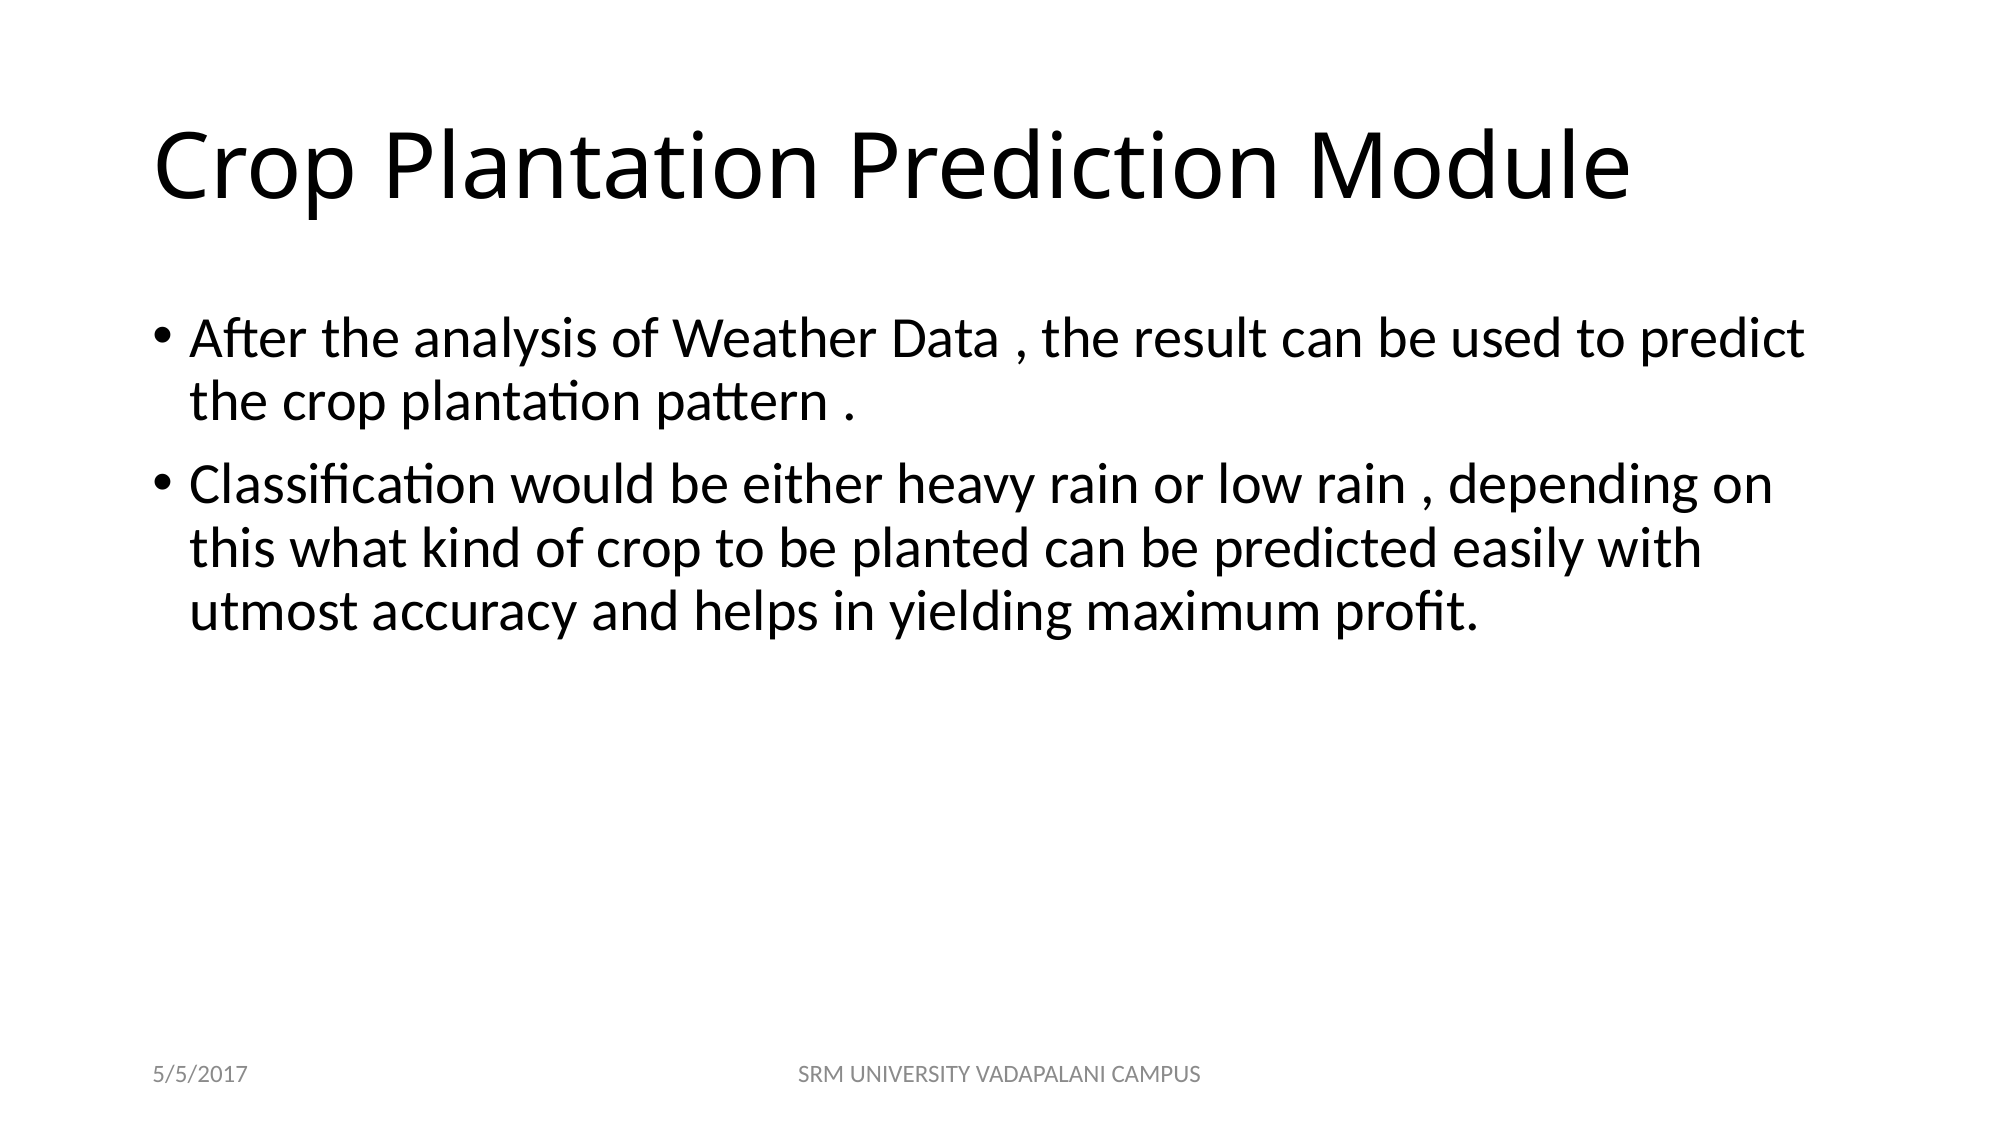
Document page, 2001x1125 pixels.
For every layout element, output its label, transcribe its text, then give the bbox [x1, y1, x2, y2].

title Crop Plantation Prediction Module [137, 59, 1863, 278]
footer SRM UNIVERSITY VADAPALANI CAMPUS [662, 1042, 1338, 1103]
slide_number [137, 1042, 588, 1103]
list After the analysis of Weather Data , the result can be used to predict the crop plantation pattern . Classification would be either heavy rain or low rain , depending on this what kind of crop to be planted can be predicted easily with utmost accuracy and helps in yielding maximum profit. [137, 299, 1863, 1014]
